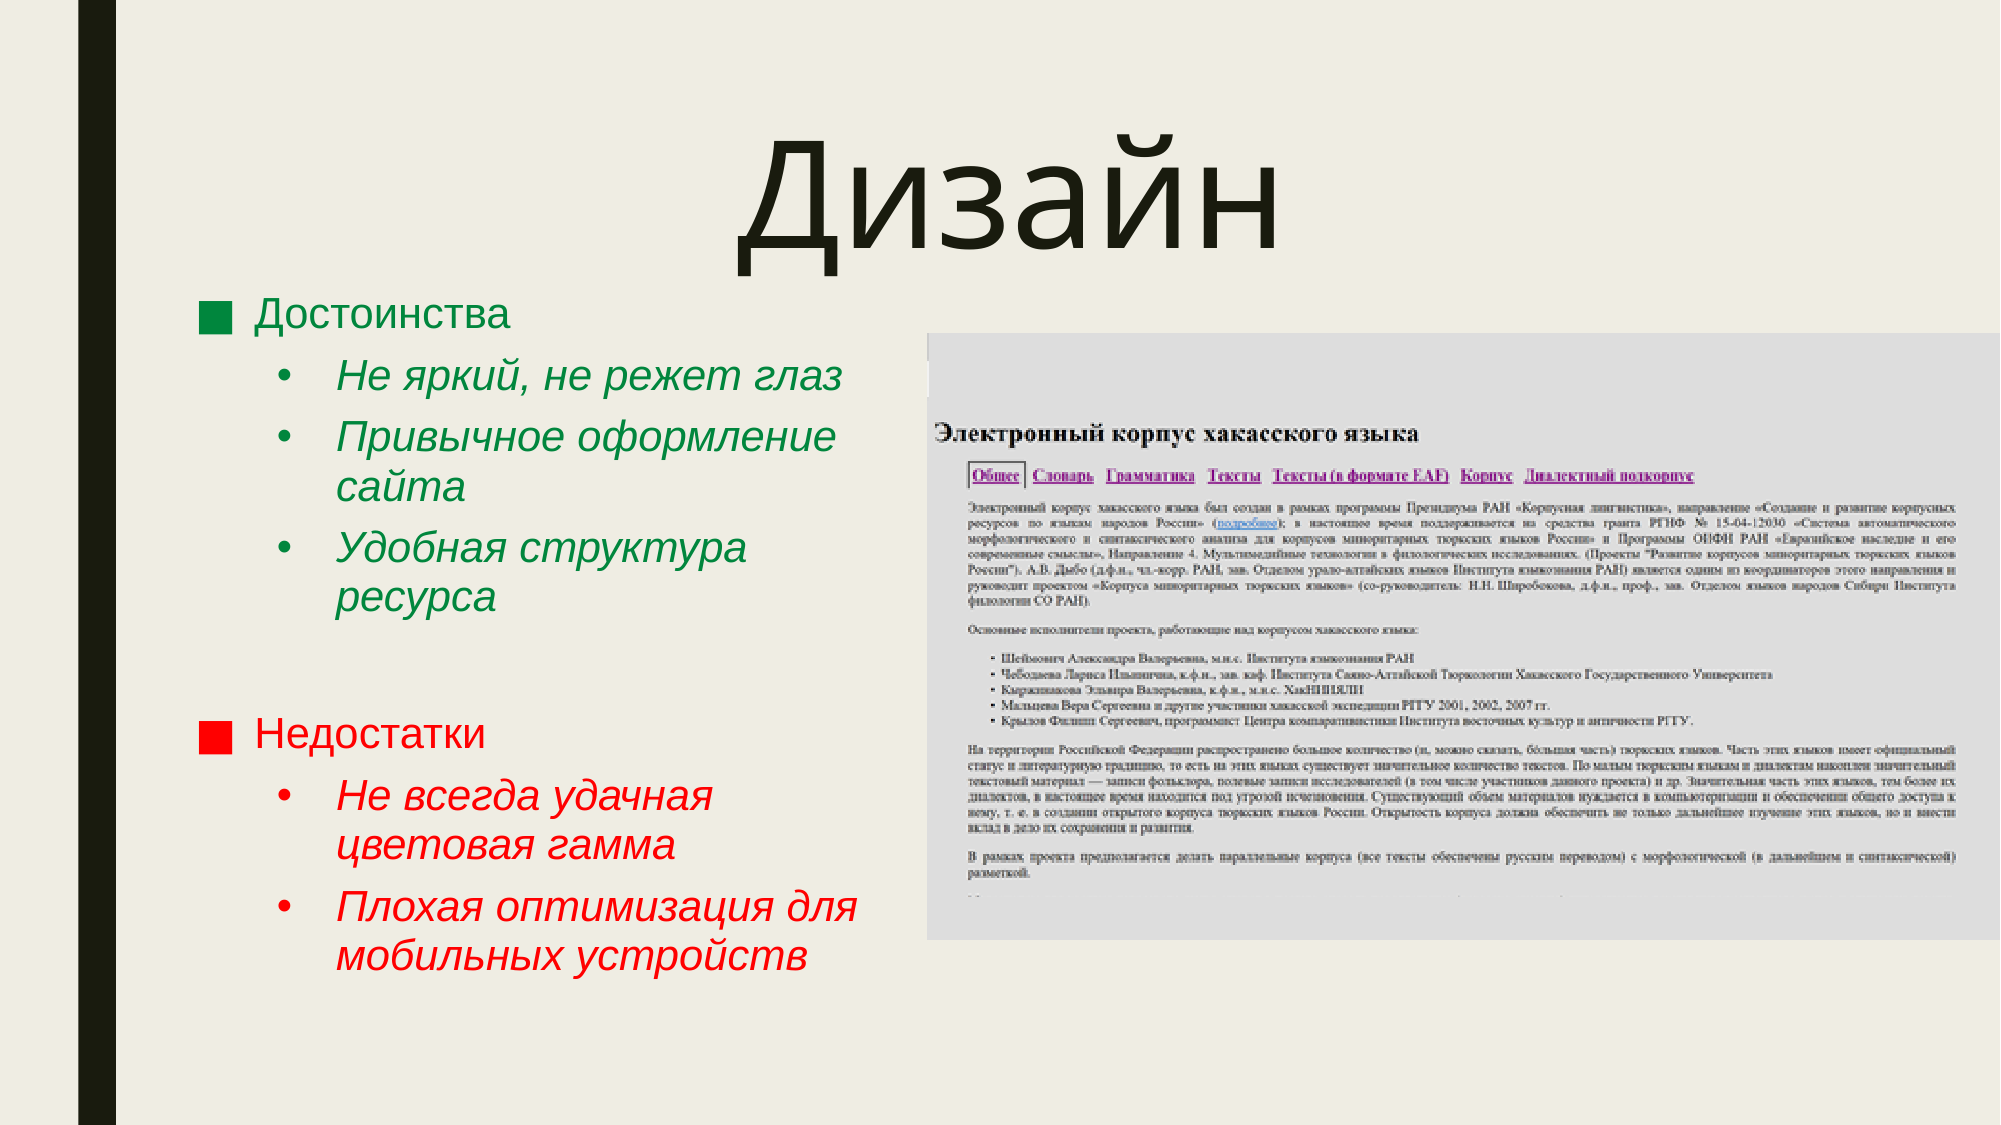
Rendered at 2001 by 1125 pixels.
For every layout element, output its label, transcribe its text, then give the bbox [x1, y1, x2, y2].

title Дизайн [225, 112, 1800, 357]
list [927, 333, 2000, 940]
list Достоинства Не яркий, не режет глаз Привычное оформление сайта Удобная структура ресурса Недостатки Не всегда удачная цветовая гамма Плохая оптимизация для мобильных устройств [180, 281, 910, 991]
